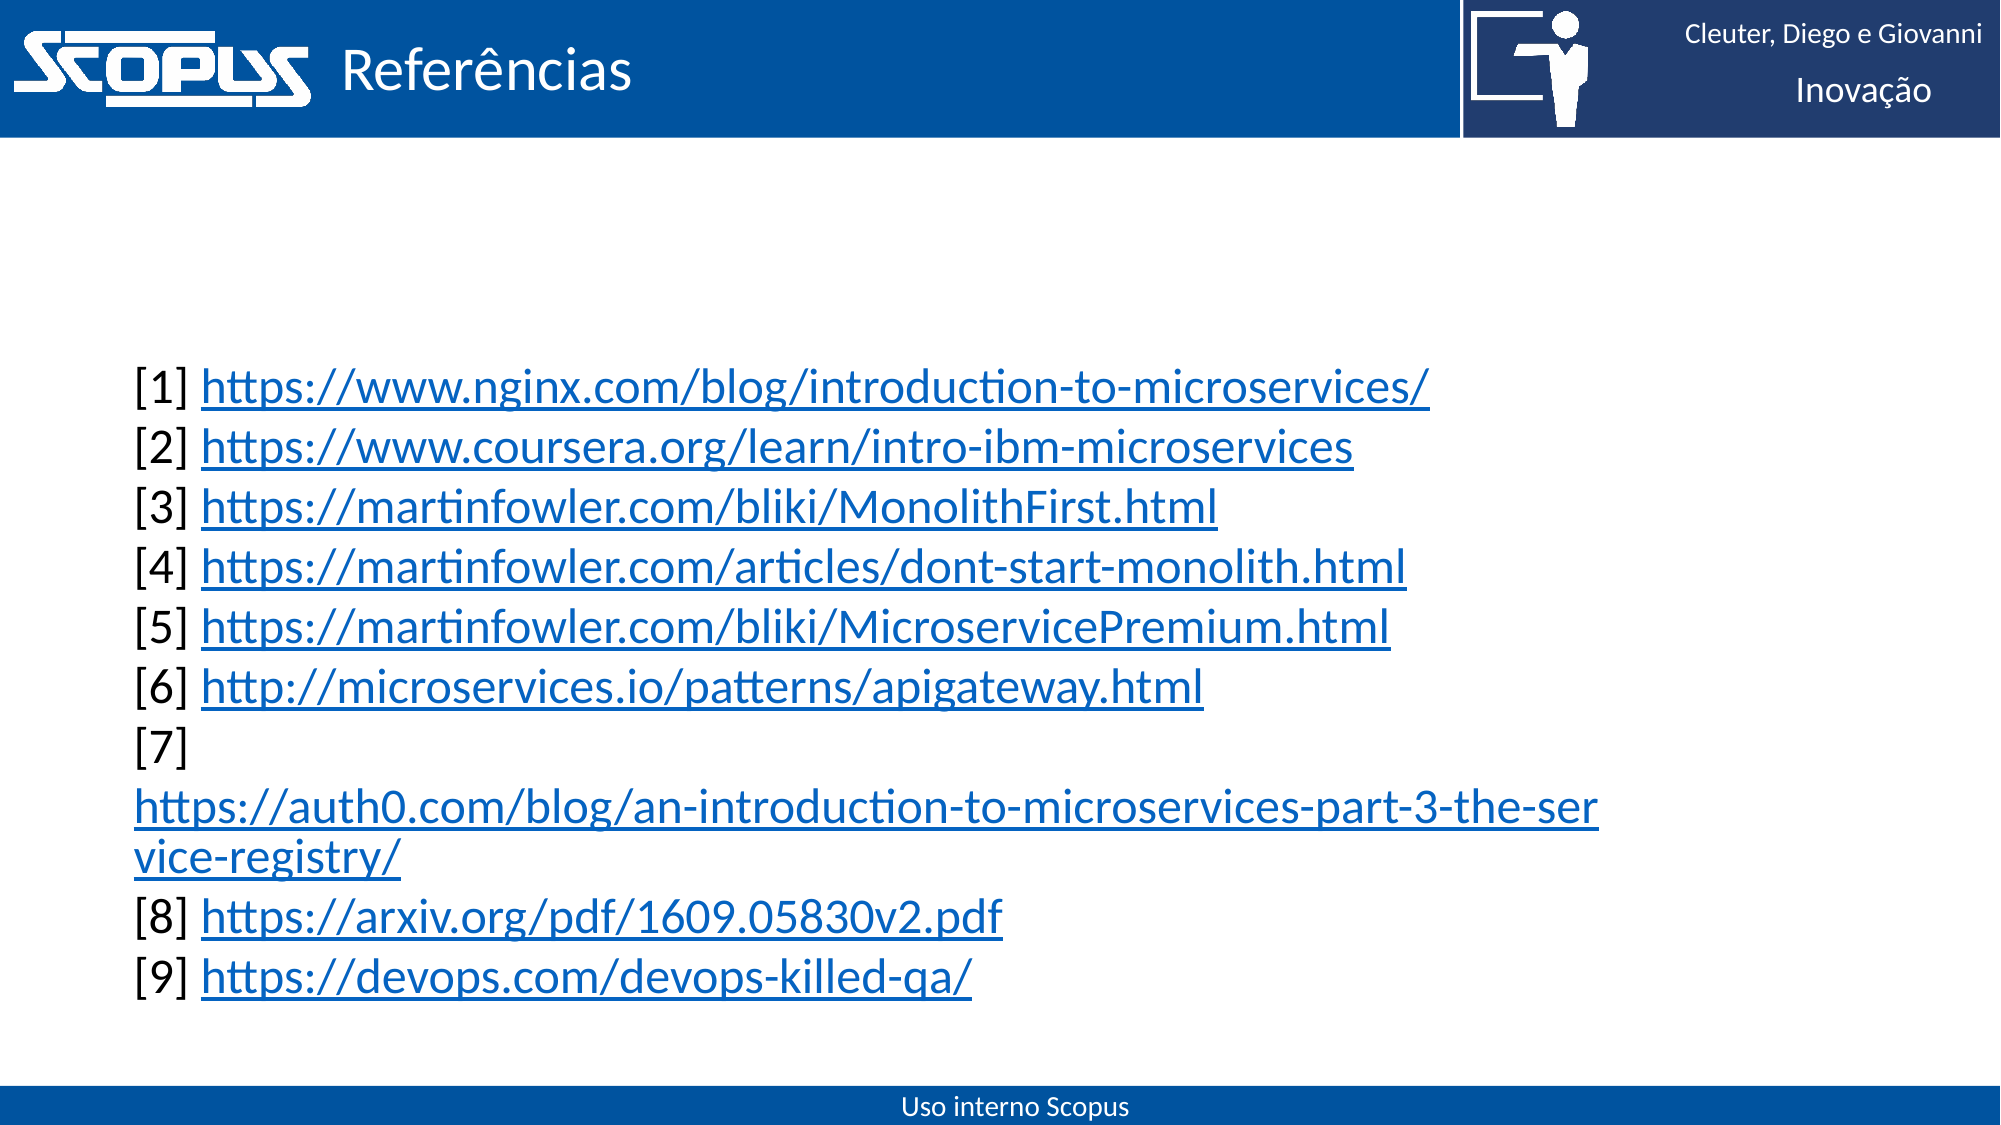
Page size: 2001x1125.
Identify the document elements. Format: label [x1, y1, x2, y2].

text_box [0, 0, 2000, 1125]
